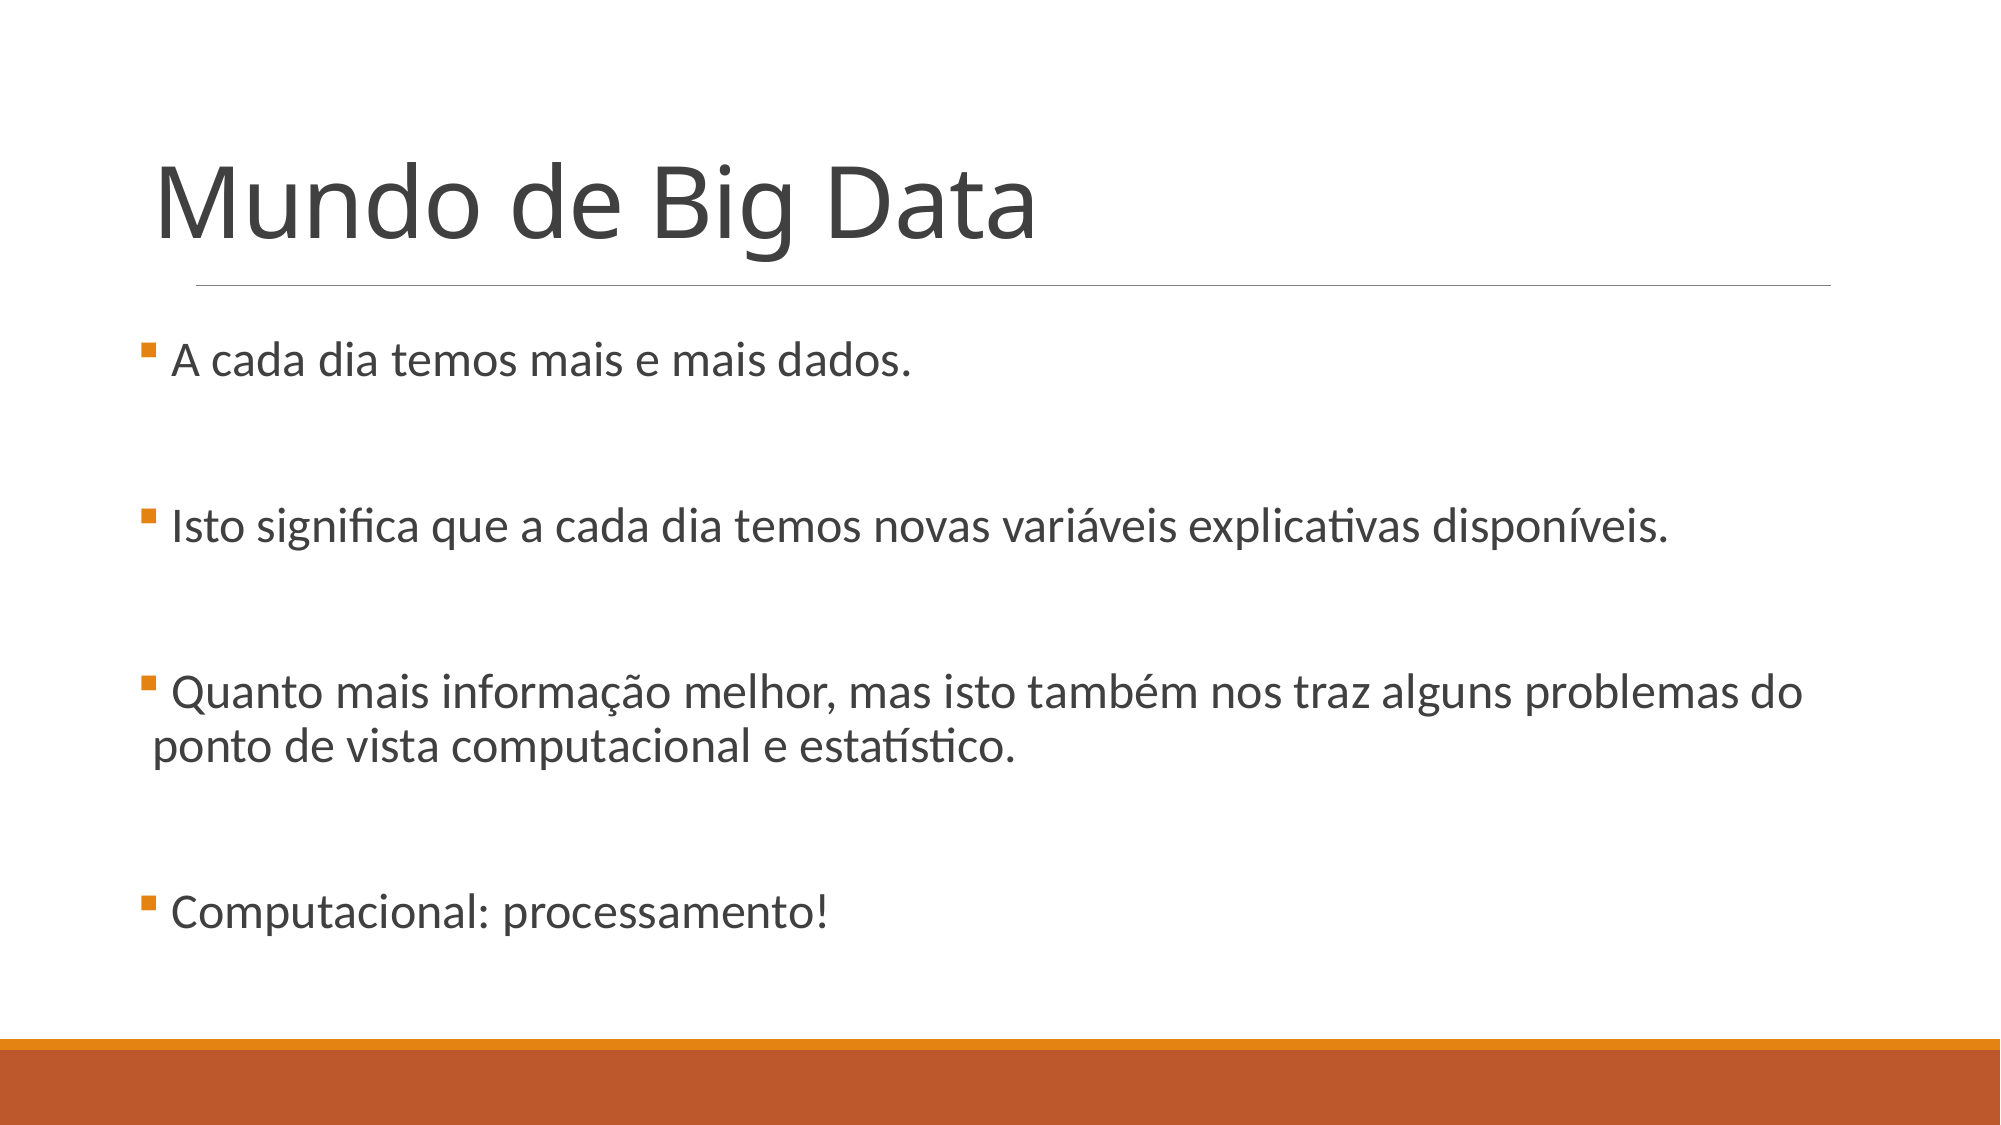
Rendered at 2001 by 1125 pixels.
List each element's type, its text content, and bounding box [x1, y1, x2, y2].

list A cada dia temos mais e mais dados. Isto significa que a cada dia temos novas variáveis explicativas disponíveis. Quanto mais informação melhor, mas isto também nos traz alguns problemas do ponto de vista computacional e estatístico. Computacional: processamento! [137, 325, 1863, 1117]
title Mundo de Big Data [137, 59, 1863, 267]
